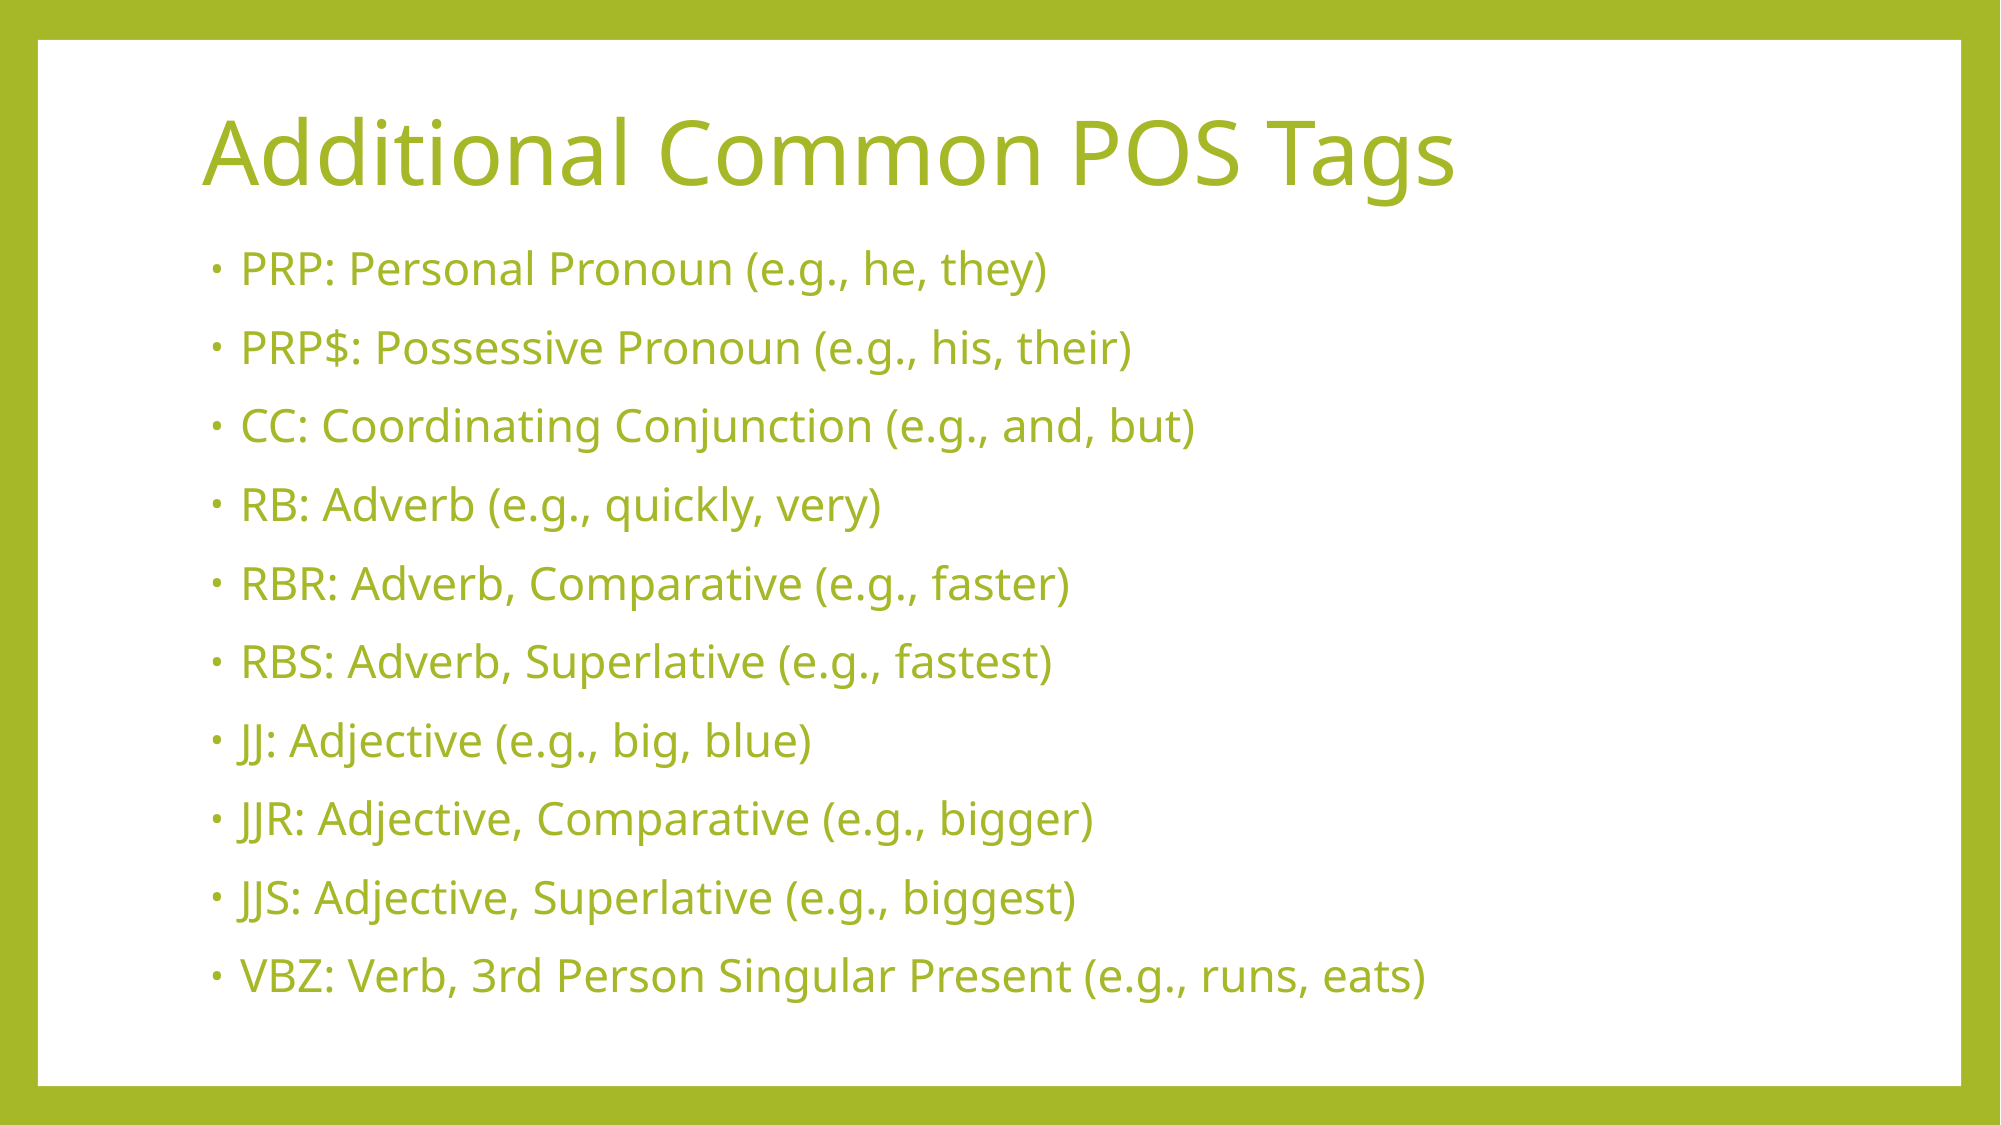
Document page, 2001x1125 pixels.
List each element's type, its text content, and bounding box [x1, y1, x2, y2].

title Additional Common POS Tags [187, 99, 1808, 213]
list PRP: Personal Pronoun (e.g., he, they) PRP$: Possessive Pronoun (e.g., his, their) CC: Coordinating Conjunction (e.g., and, but) RB: Adverb (e.g., quickly, very) RBR: Adverb, Comparative (e.g., faster) RBS: Adverb, Superlative (e.g., fastest) JJ: Adjective (e.g., big, blue) JJR: Adjective, Comparative (e.g., bigger) JJS: Adjective, Superlative (e.g., biggest) VBZ: Verb, 3rd Person Singular Present (e.g., runs, eats) [187, 238, 1808, 1042]
